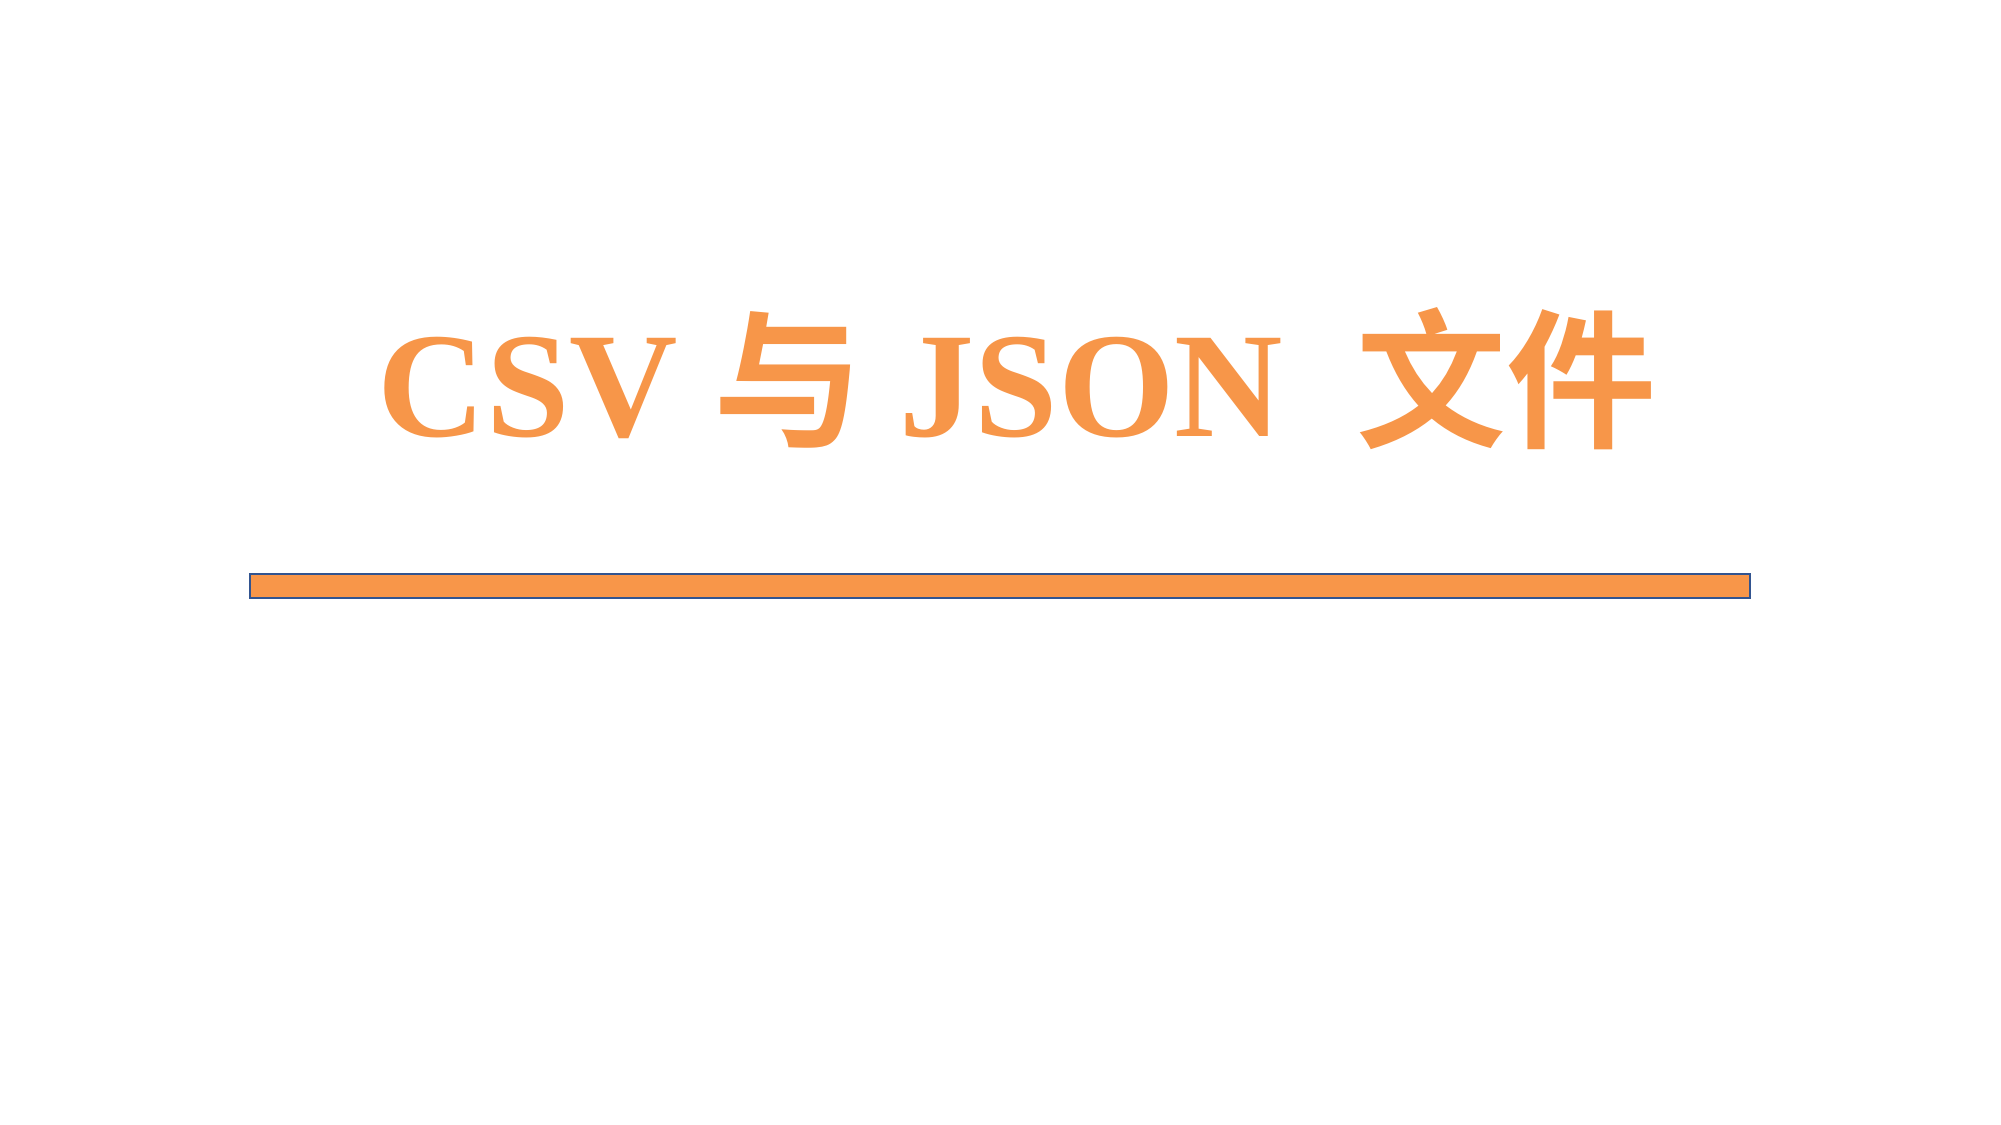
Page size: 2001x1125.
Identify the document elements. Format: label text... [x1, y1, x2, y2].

text_box CSV与JSON 文件 [362, 278, 1672, 474]
text_box [249, 573, 1751, 599]
